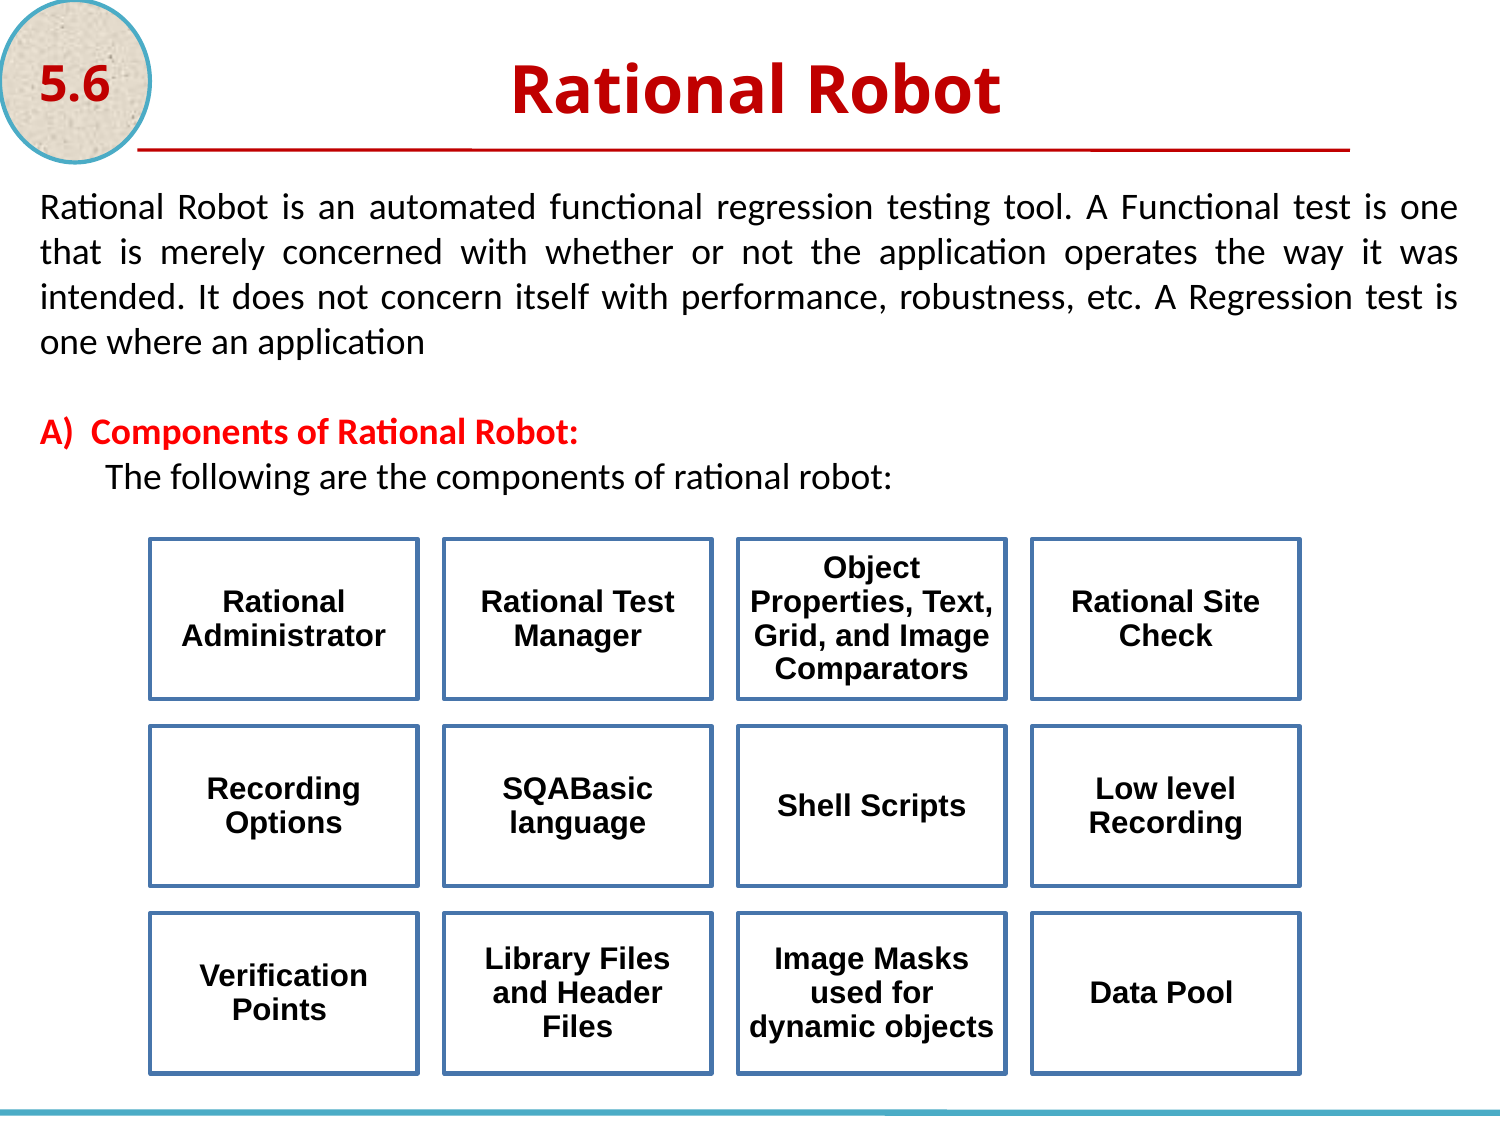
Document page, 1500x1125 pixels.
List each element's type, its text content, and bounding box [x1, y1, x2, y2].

text_box Rational Robot [149, 39, 1363, 134]
text_box Rational Robot is an automated functional regression testing tool. A Functional test is one that is merely concerned with whether or not the application operates the way it was intended. It does not concern itself with performance, robustness, etc. A Regression test is one where an application A) Components of Rational Robot: The following are the components of rational robot: [24, 174, 1475, 1090]
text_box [149, 512, 1301, 1101]
text_box 5.6 [0, 0, 149, 165]
